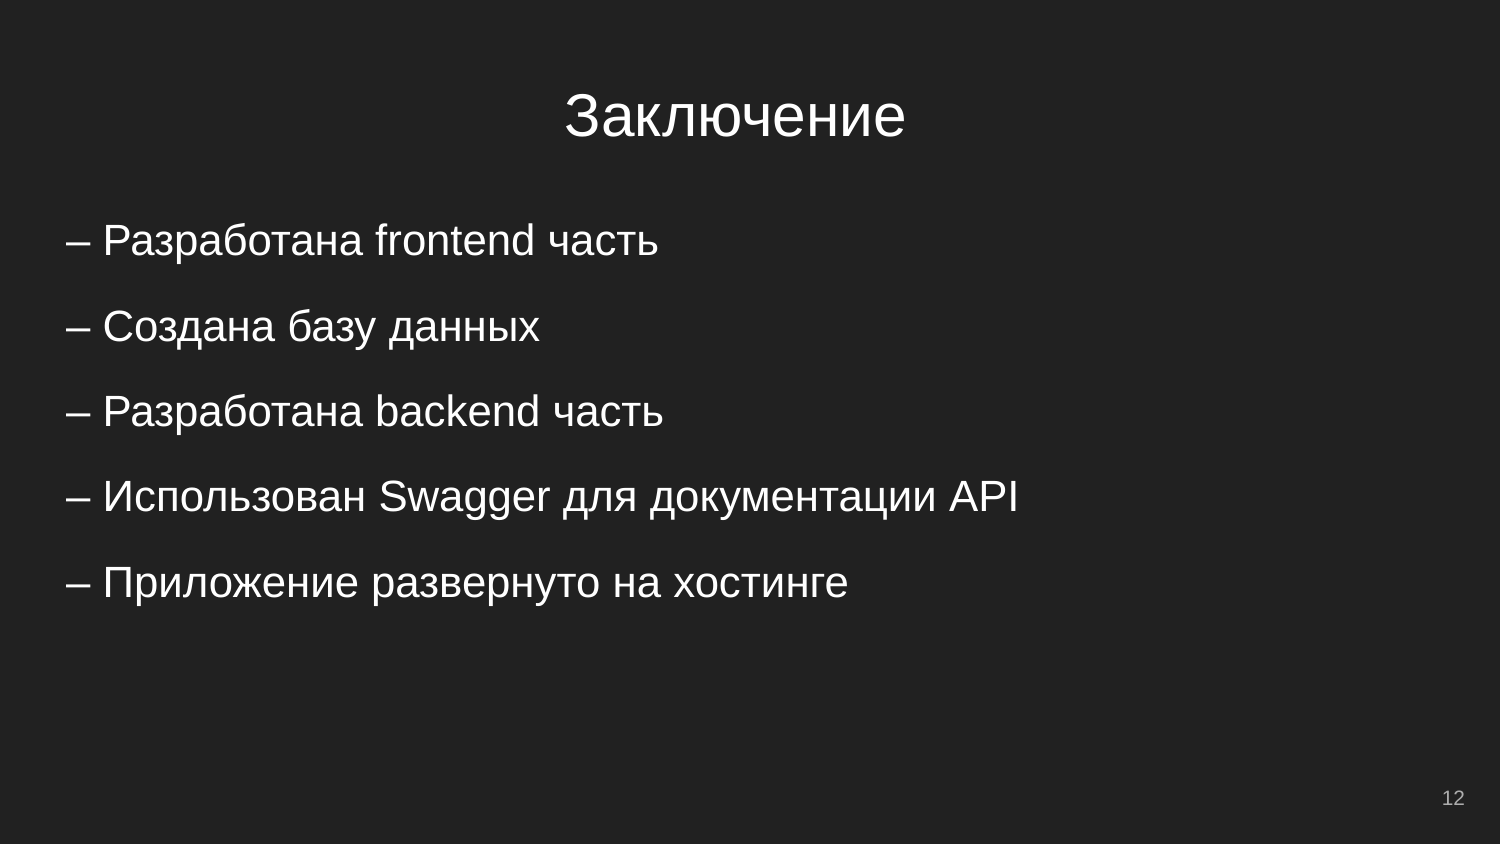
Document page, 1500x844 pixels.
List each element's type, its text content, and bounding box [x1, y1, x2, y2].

slide_number ‹#› [1389, 764, 1480, 830]
list – Разработана frontend часть – Создана базу данных – Разработана backend часть – Использован Swagger для документации API – Приложение развернуто на хостинге [51, 189, 1449, 750]
title Заключение [549, 60, 1449, 189]
